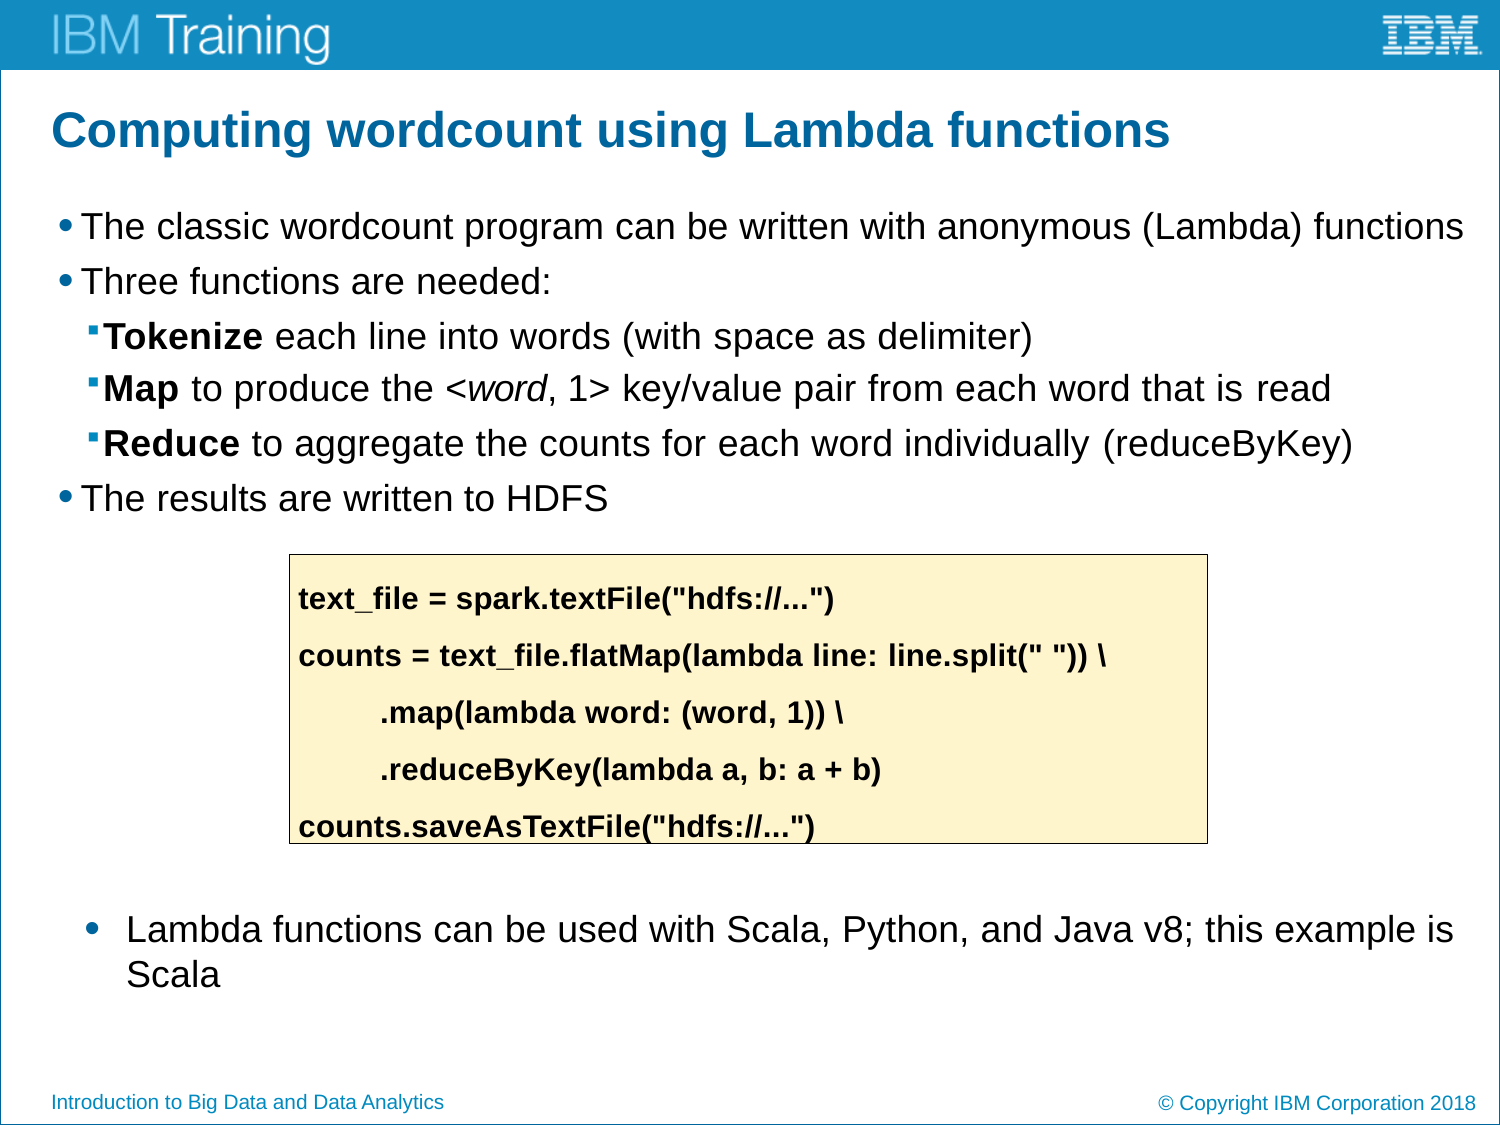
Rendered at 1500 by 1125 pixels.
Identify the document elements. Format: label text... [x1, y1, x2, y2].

picture [0, 0, 1500, 70]
list The classic wordcount program can be written with anonymous (Lambda) functions Three functions are needed: Tokenize each line into words (with space as delimiter) Map to produce the <word, 1> key/value pair from each word that is read Reduce to aggregate the counts for each word individually (reduceByKey) The results are written to HDFS Lambda functions can be used with Scala, Python, and Java v8; this example is Scala [38, 195, 1484, 1074]
picture [1167, 1096, 1173, 1109]
title Computing wordcount using Lambda functions [36, 75, 1485, 180]
picture [1158, 1095, 1166, 1109]
text_box text_file = spark.textFile("hdfs://...") counts = text_file.flatMap(lambda line: line.split(" ")) \ .map(lambda word: (word, 1)) \ .reduceByKey(lambda a, b: a + b) counts.saveAsTextFile("hdfs://...") [289, 554, 1208, 844]
